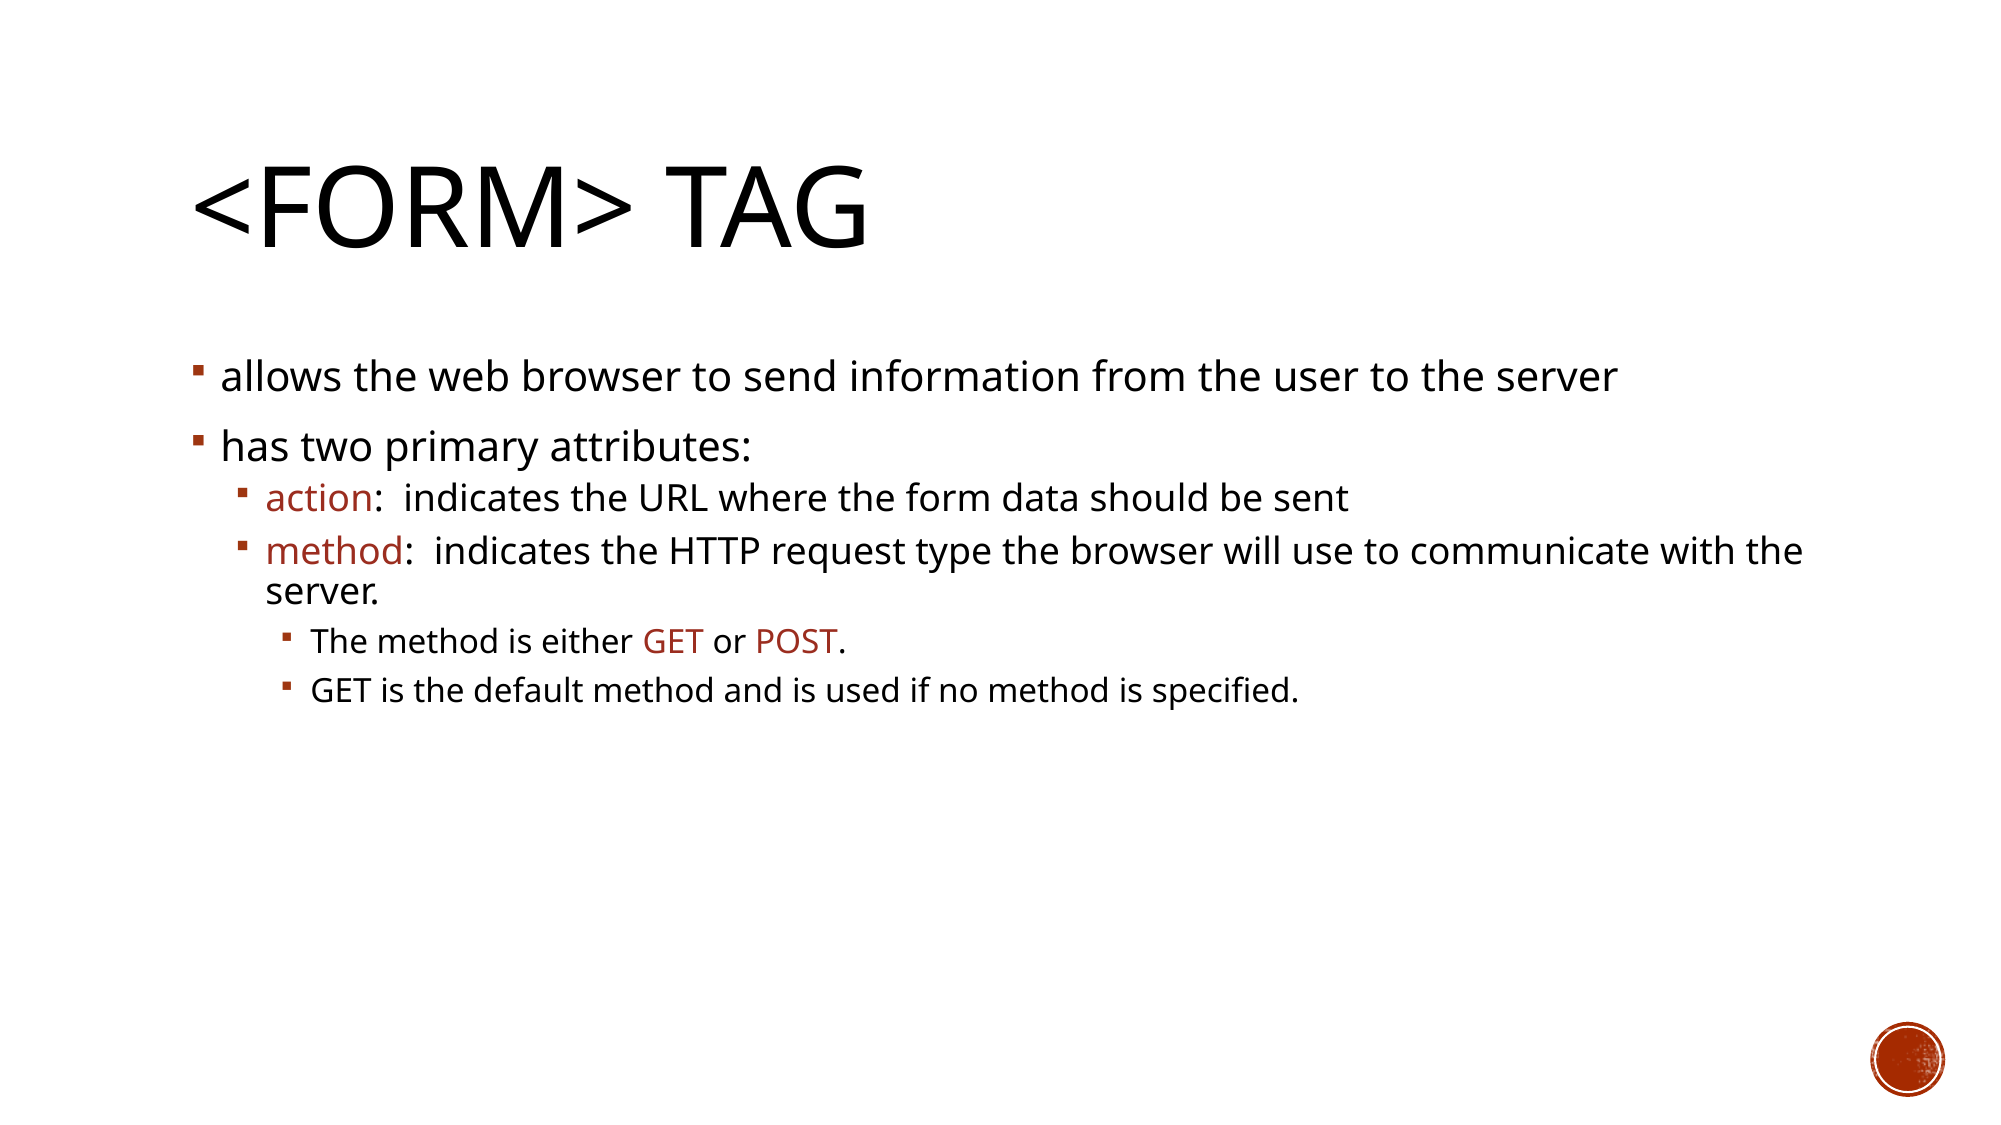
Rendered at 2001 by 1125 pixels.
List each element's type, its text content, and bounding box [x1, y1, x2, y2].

title <form> tag [175, 79, 1826, 344]
list allows the web browser to send information from the user to the server has two primary attributes: action: indicates the URL where the form data should be sent method: indicates the HTTP request type the browser will use to communicate with the server. The method is either GET or POST. GET is the default method and is used if no method is specified. [175, 348, 1826, 1013]
